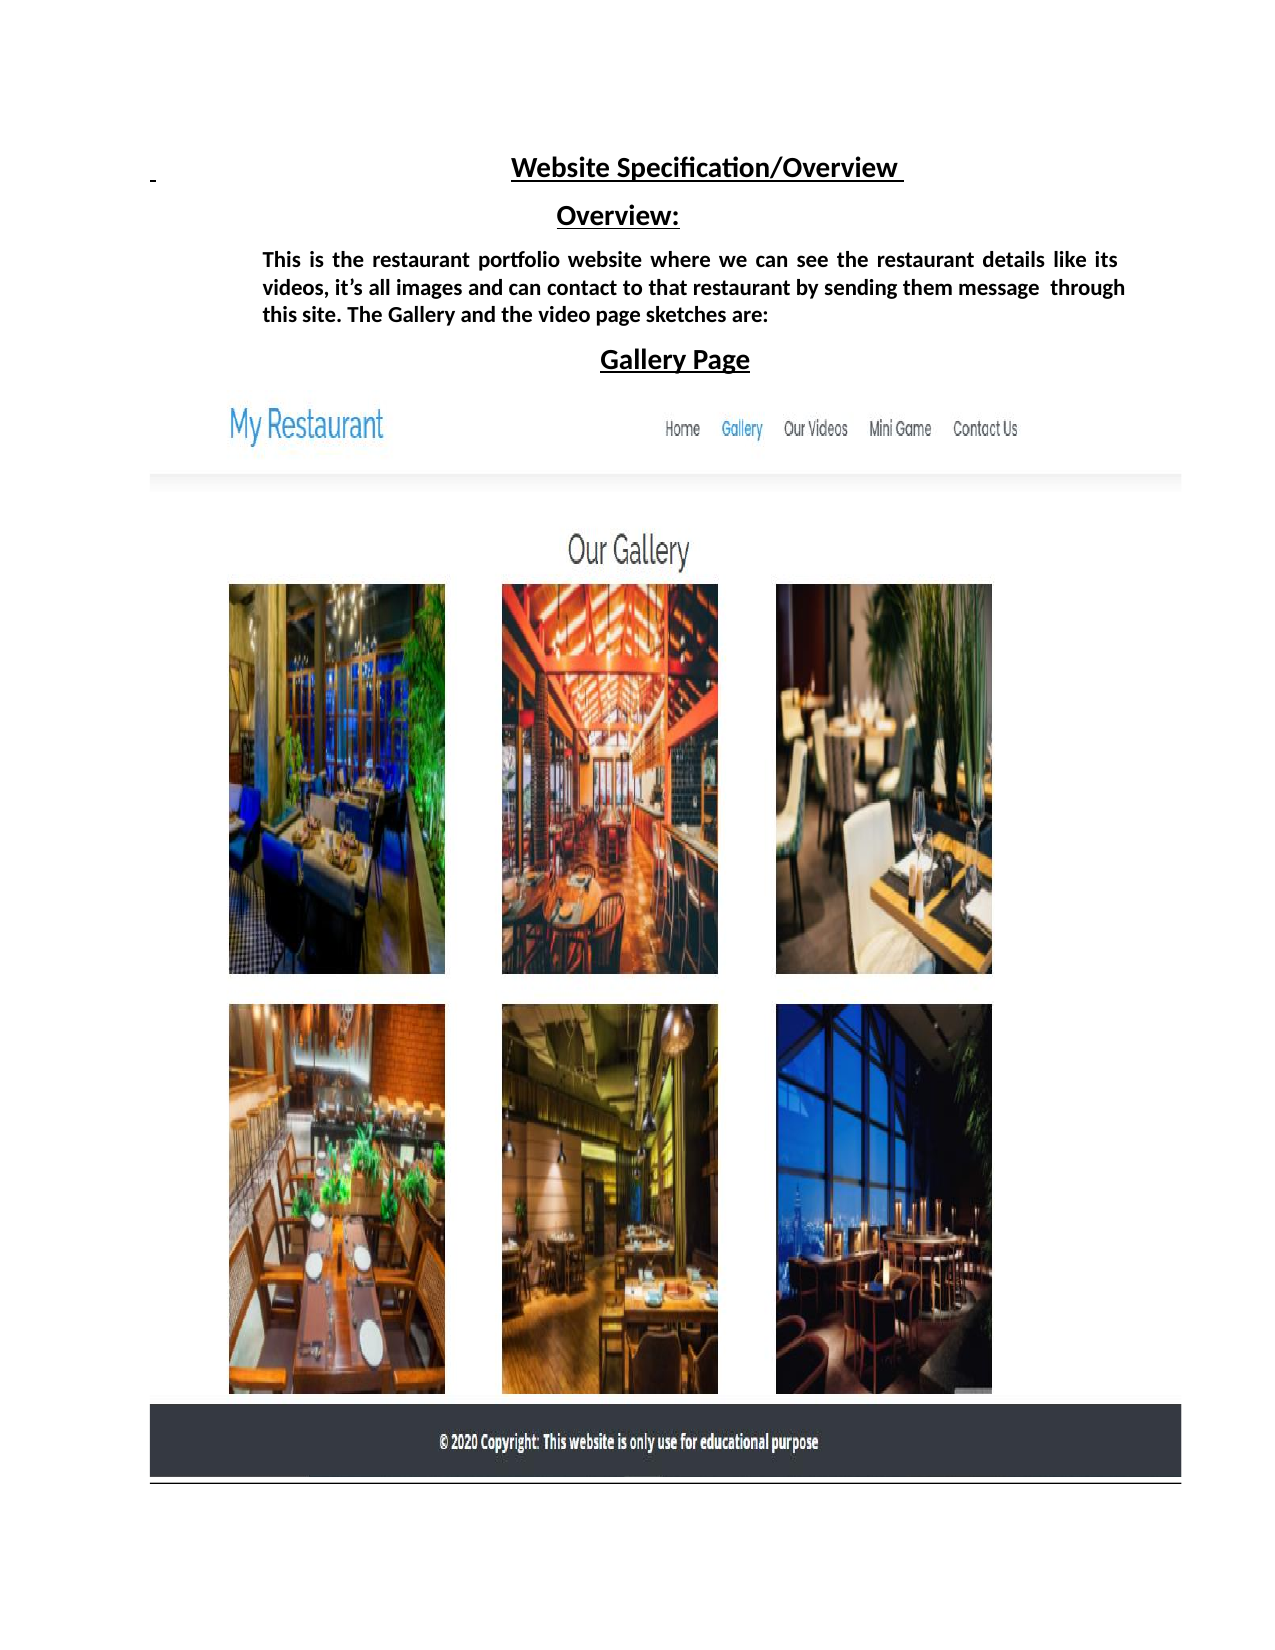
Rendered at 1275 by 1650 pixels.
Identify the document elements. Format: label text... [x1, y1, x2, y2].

text_box Website Specification/Overview Overview: This is the restaurant portfolio website where we can see the restaurant details like its videos, it’s all images and can contact to that restaurant by sending them message through this site. The Gallery and the video page sketches are: Gallery Page [147, 133, 1127, 376]
text_box [149, 390, 1182, 1484]
